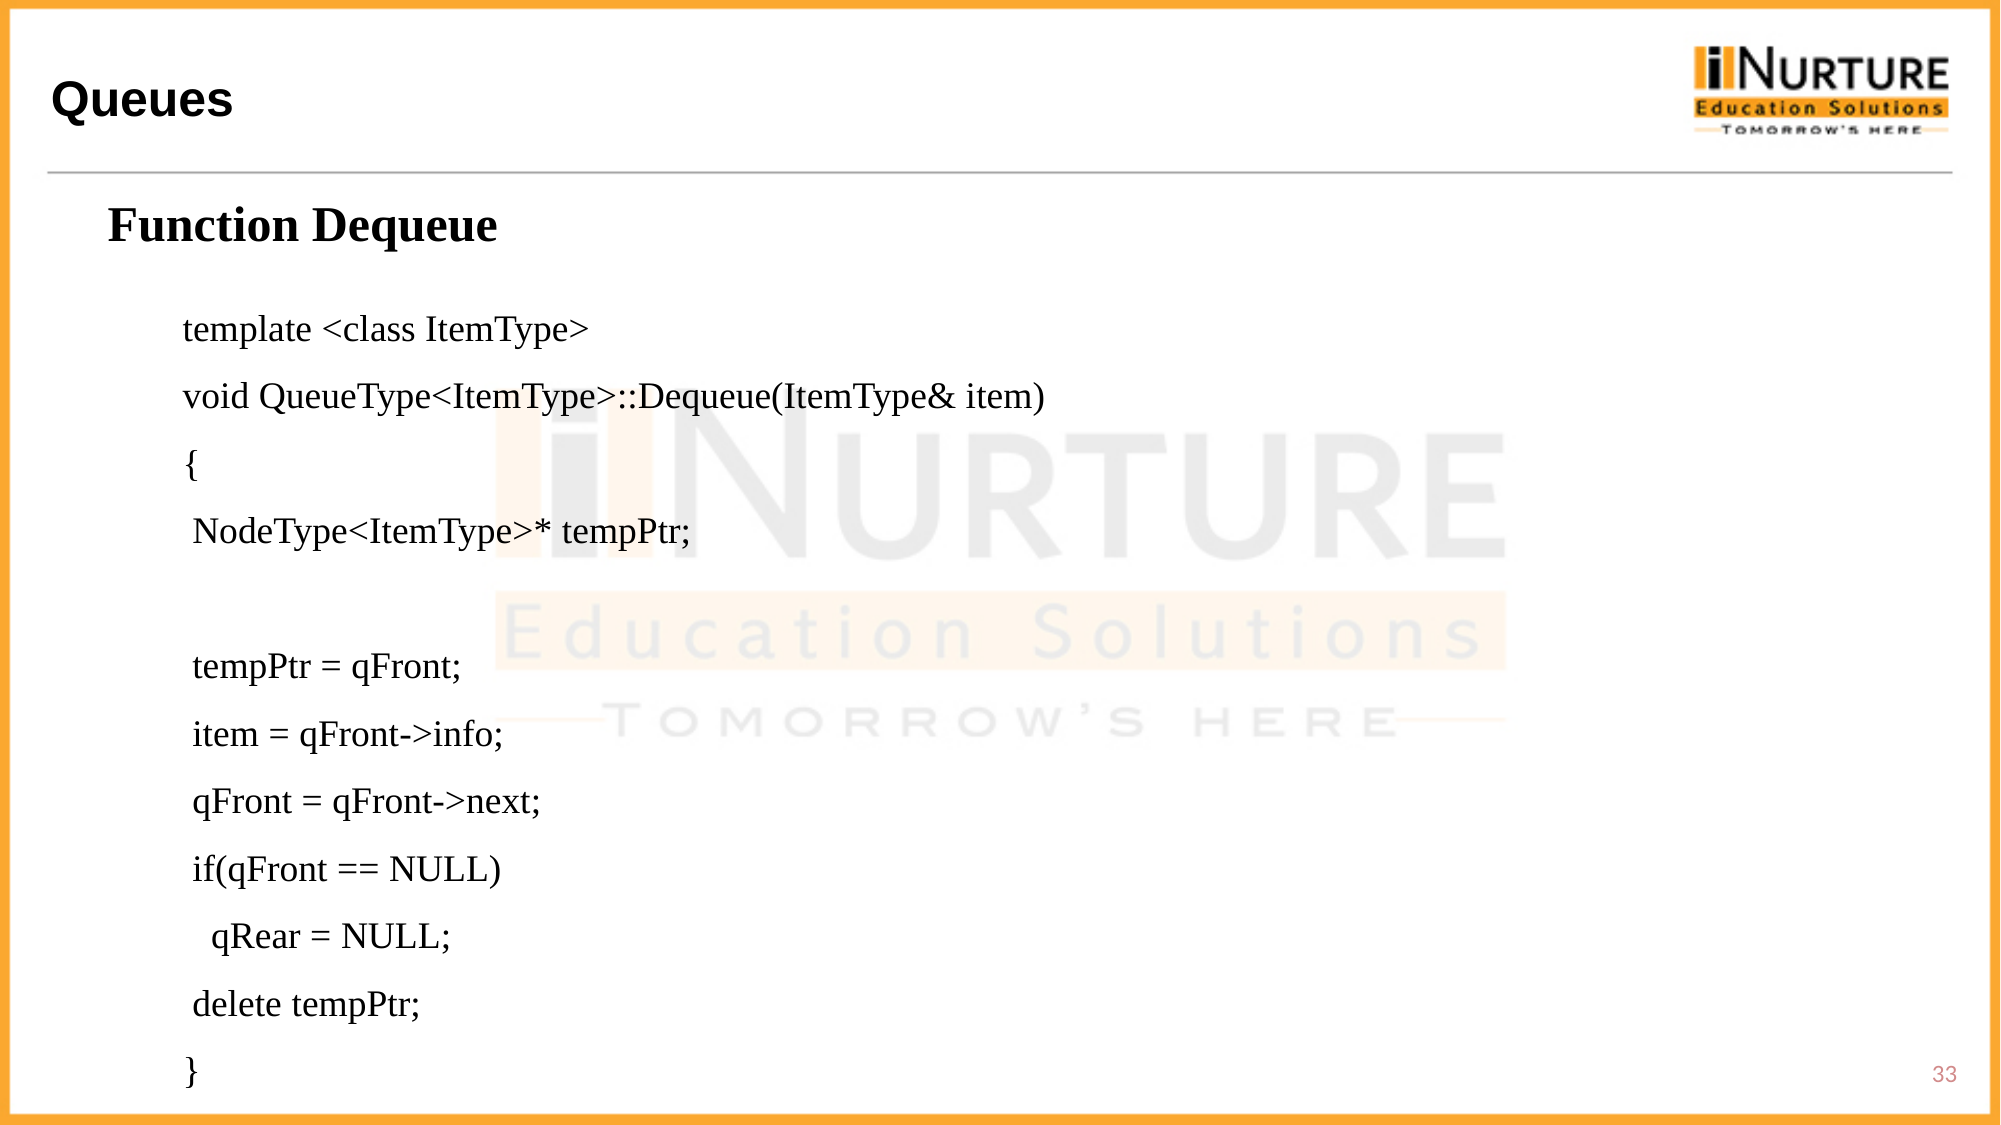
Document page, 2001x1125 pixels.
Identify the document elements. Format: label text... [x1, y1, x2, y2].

text_box Function Dequeue template <class ItemType> void QueueType<ItemType>::Dequeue(ItemType& item) { NodeType<ItemType>* tempPtr; tempPtr = qFront; item = qFront->info; qFront = qFront->next; if(qFront == NULL) qRear = NULL; delete tempPtr; } [33, 183, 1902, 1099]
text_box Queues [33, 59, 1716, 134]
slide_number 33 [1901, 1042, 1973, 1103]
picture [0, 0, 2001, 1125]
